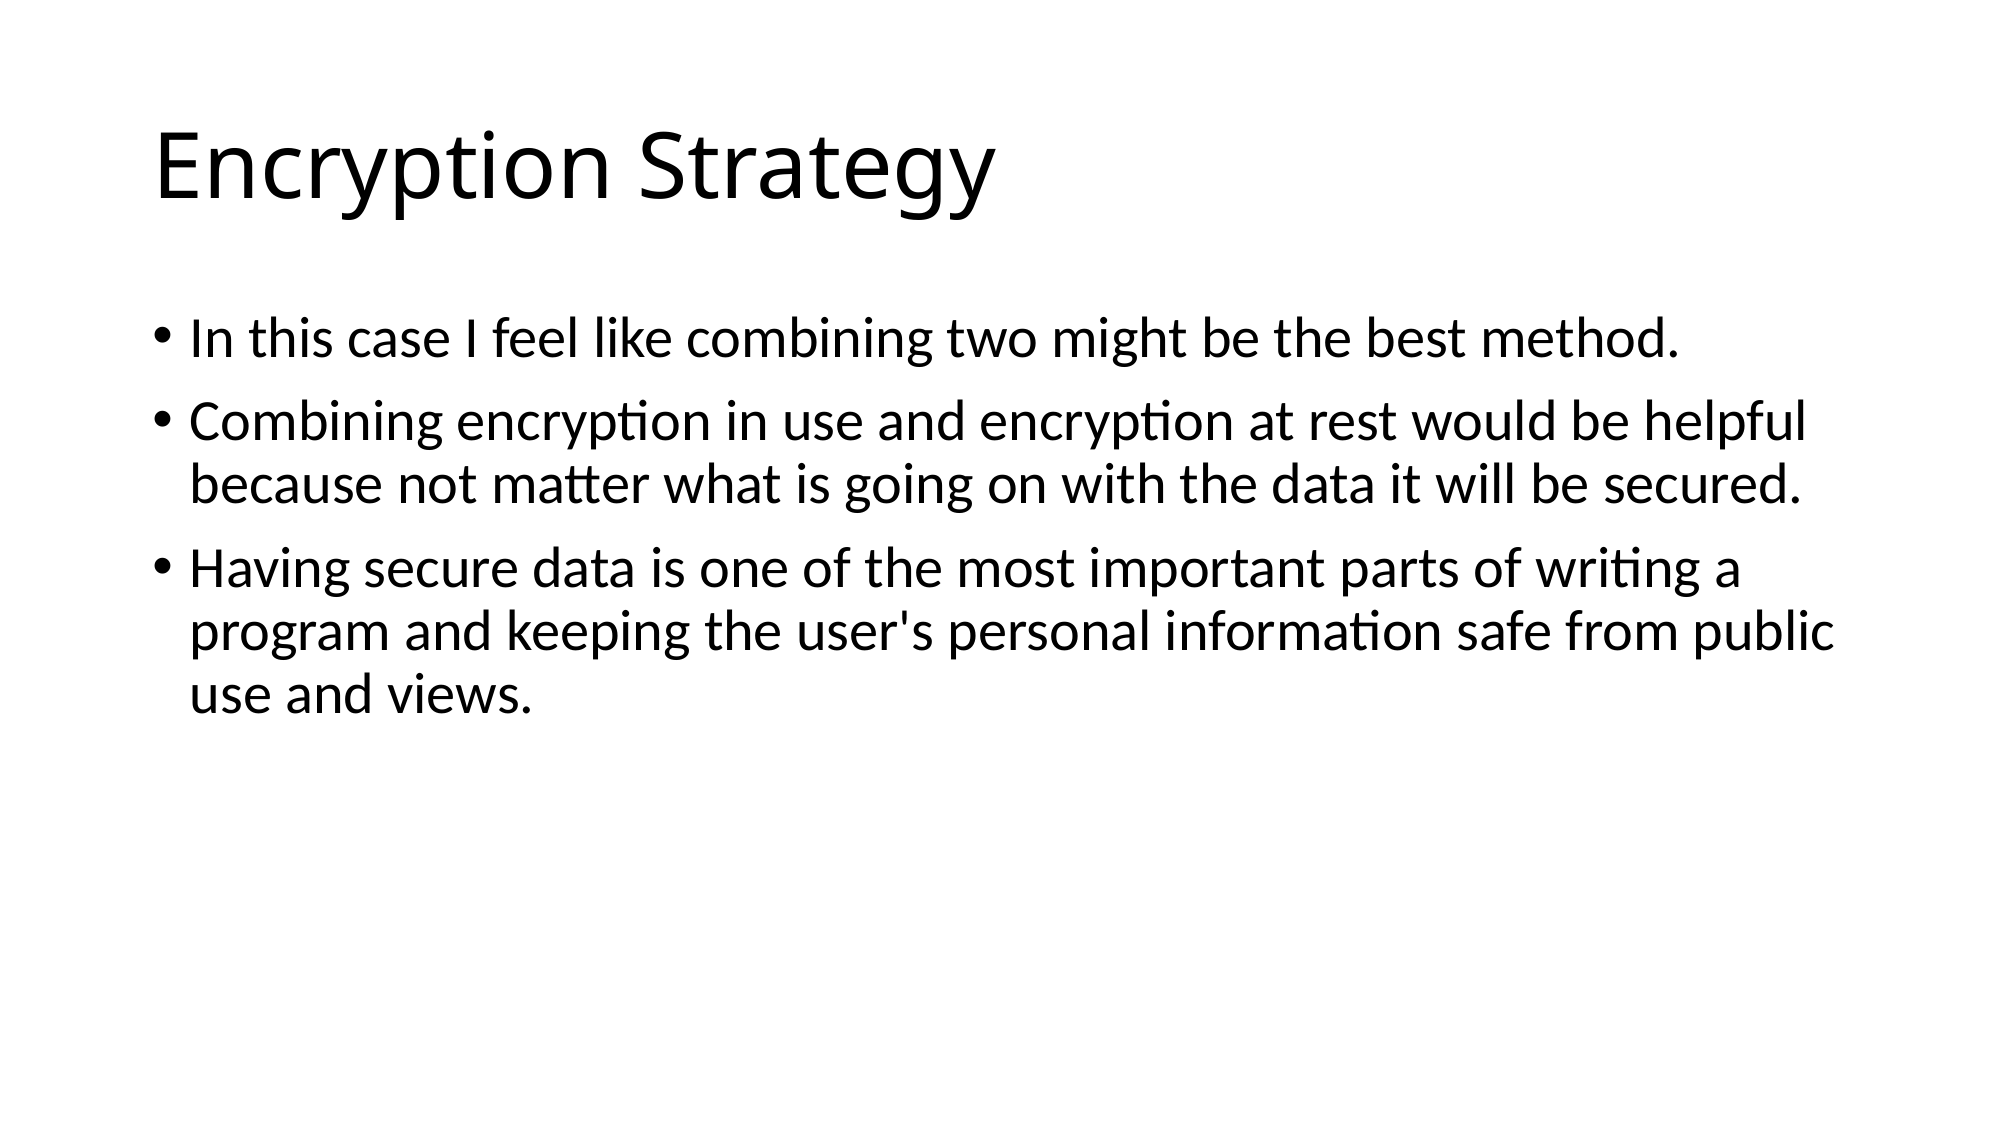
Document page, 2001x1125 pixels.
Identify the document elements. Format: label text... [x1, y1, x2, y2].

list In this case I feel like combining two might be the best method. Combining encryption in use and encryption at rest would be helpful because not matter what is going on with the data it will be secured. Having secure data is one of the most important parts of writing a program and keeping the user's personal information safe from public use and views. [137, 299, 1863, 1014]
title Encryption Strategy [137, 59, 1863, 278]
